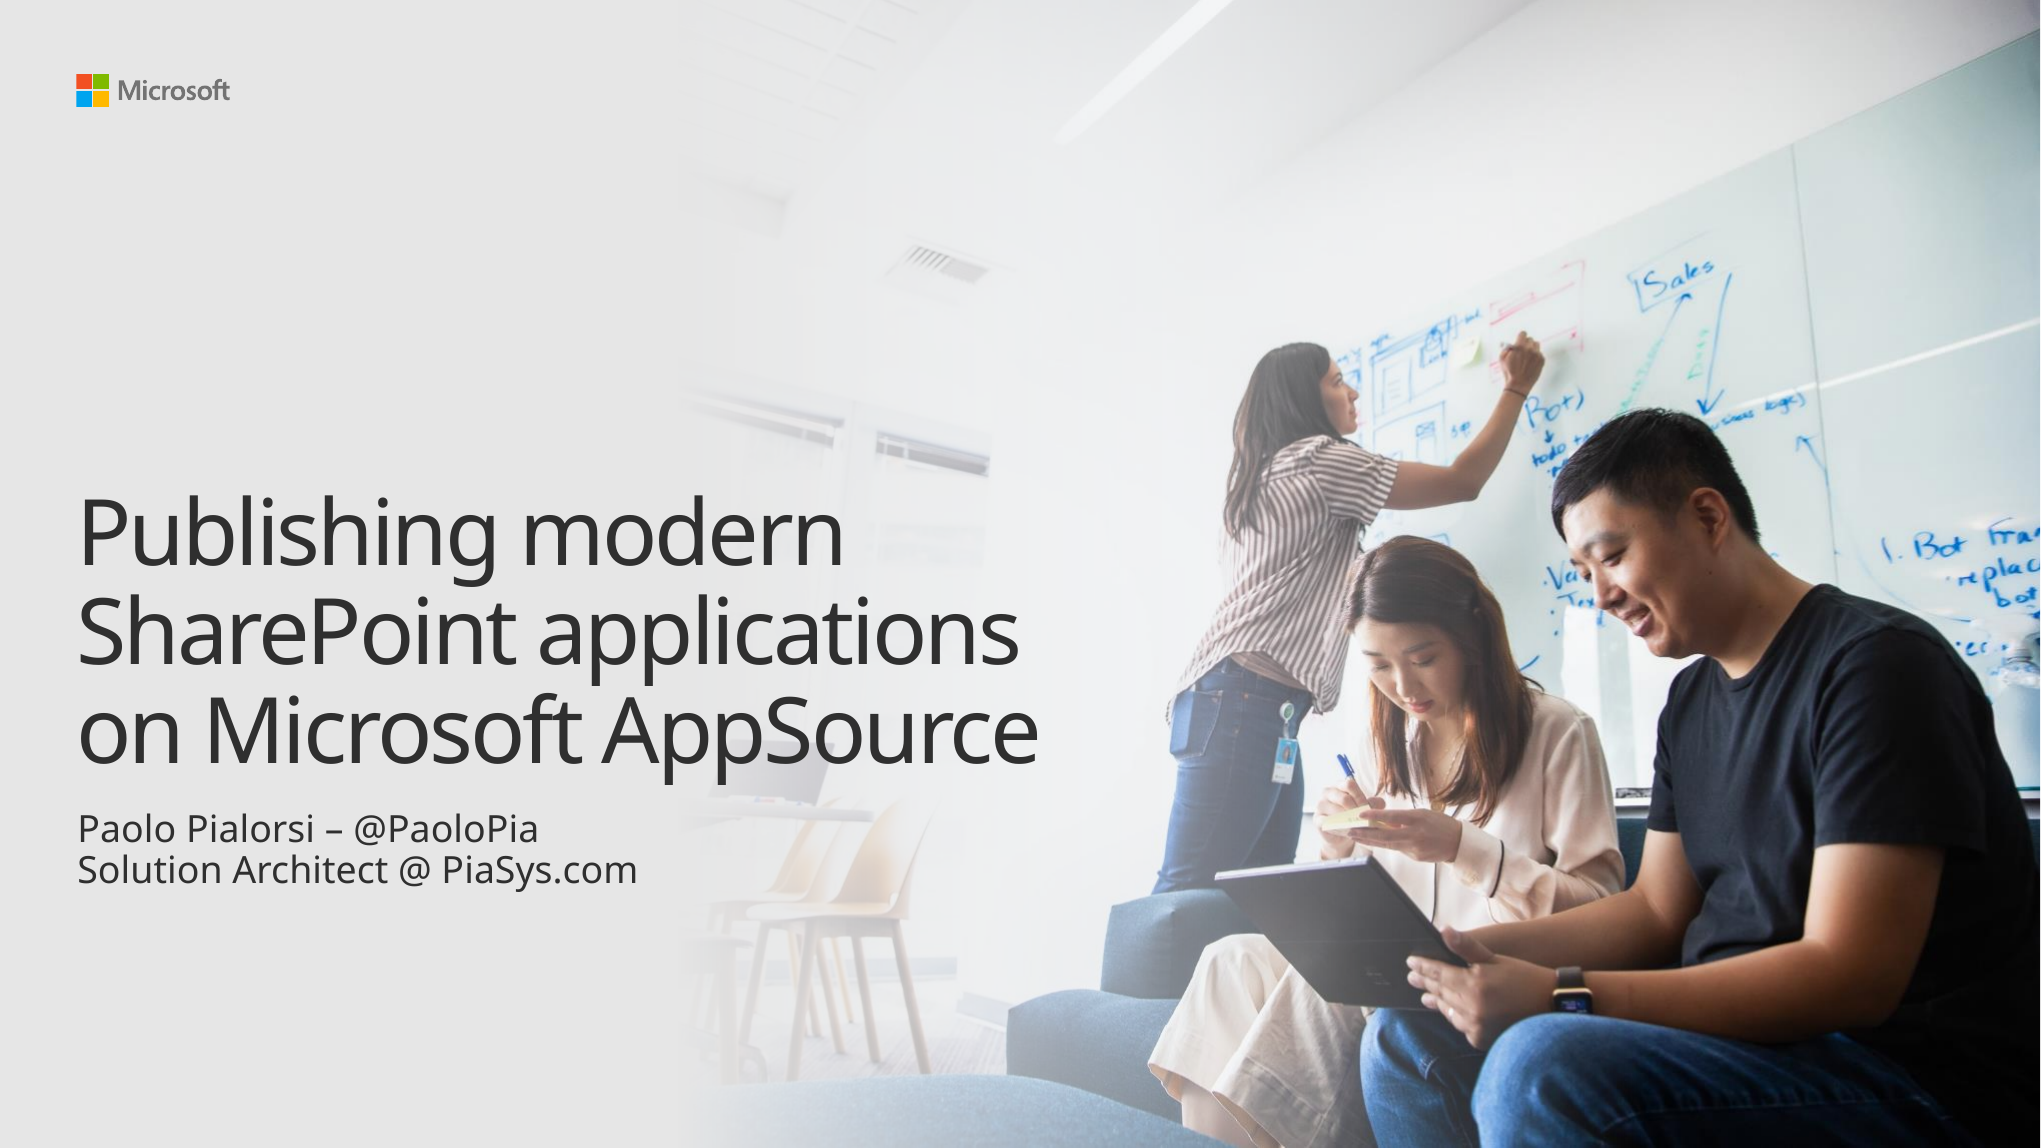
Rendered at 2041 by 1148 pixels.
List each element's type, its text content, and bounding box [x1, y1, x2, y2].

list Paolo Pialorsi – @PaoloPia Solution Architect @ PiaSys.com [77, 792, 1477, 913]
picture [1563, 0, 2041, 1148]
title Publishing modern SharePoint applications on Microsoft AppSource [76, 498, 1080, 799]
